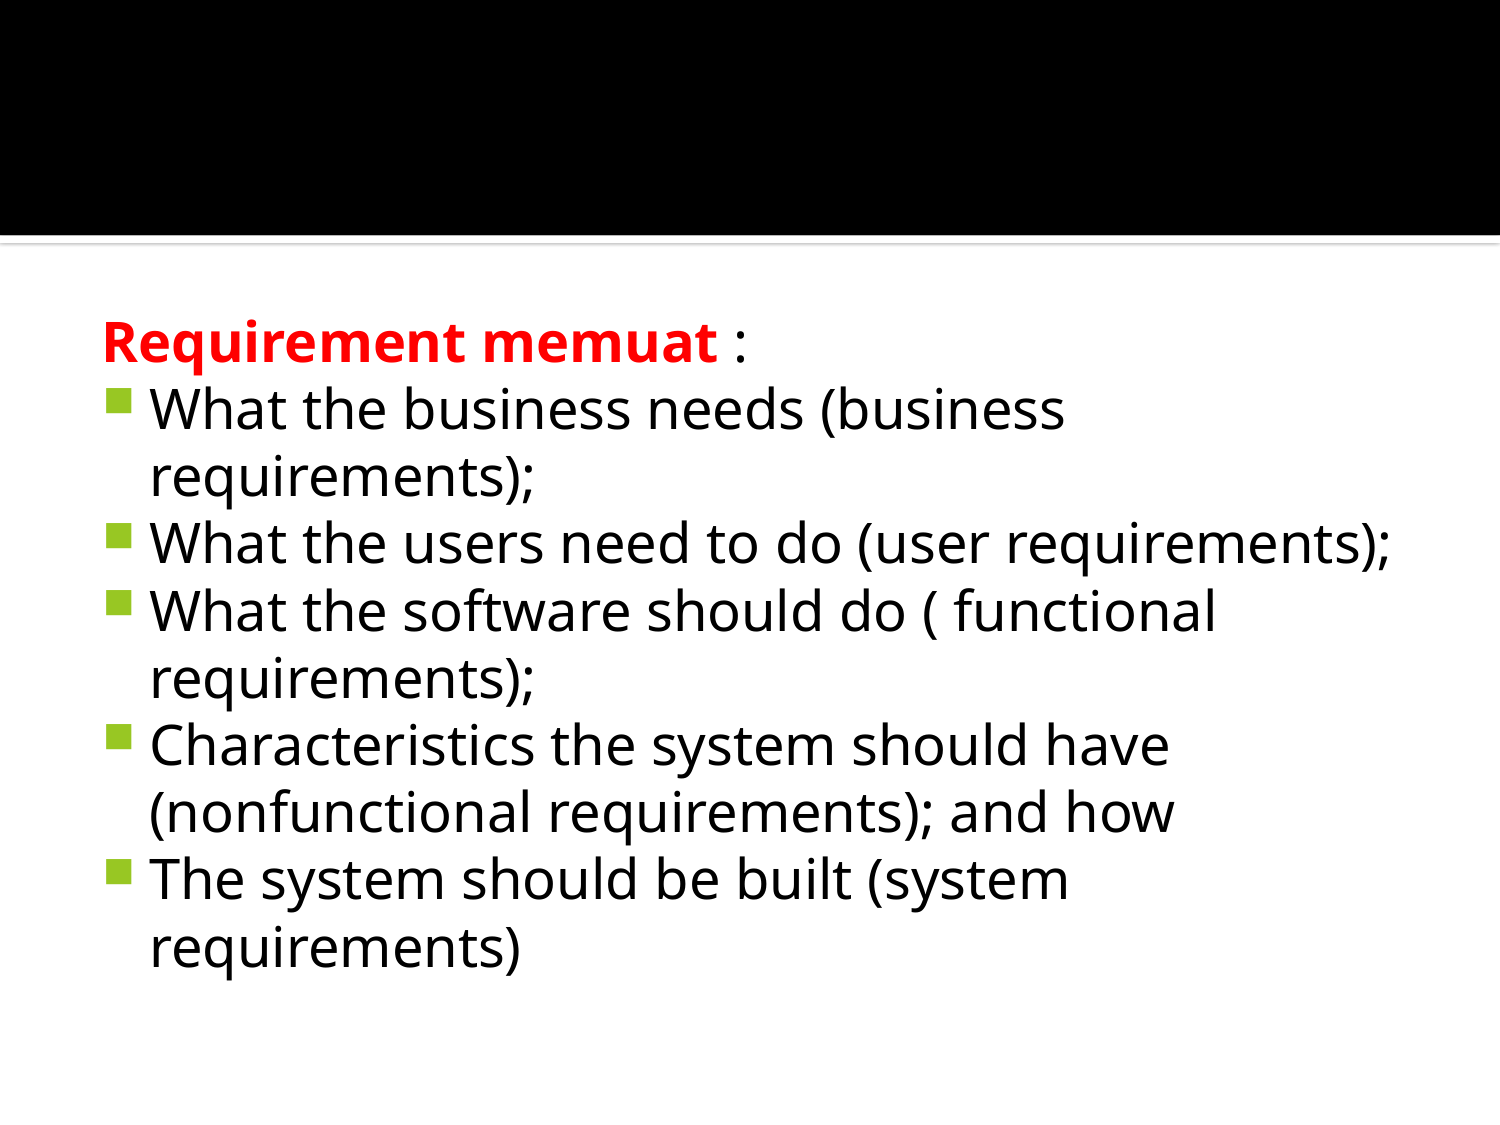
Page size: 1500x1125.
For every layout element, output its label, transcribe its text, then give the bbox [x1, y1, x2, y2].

list Requirement memuat : What the business needs (business requirements); What the users need to do (user requirements); What the software should do ( functional requirements); Characteristics the system should have (nonfunctional requirements); and how The system should be built (system requirements) [75, 291, 1425, 1050]
